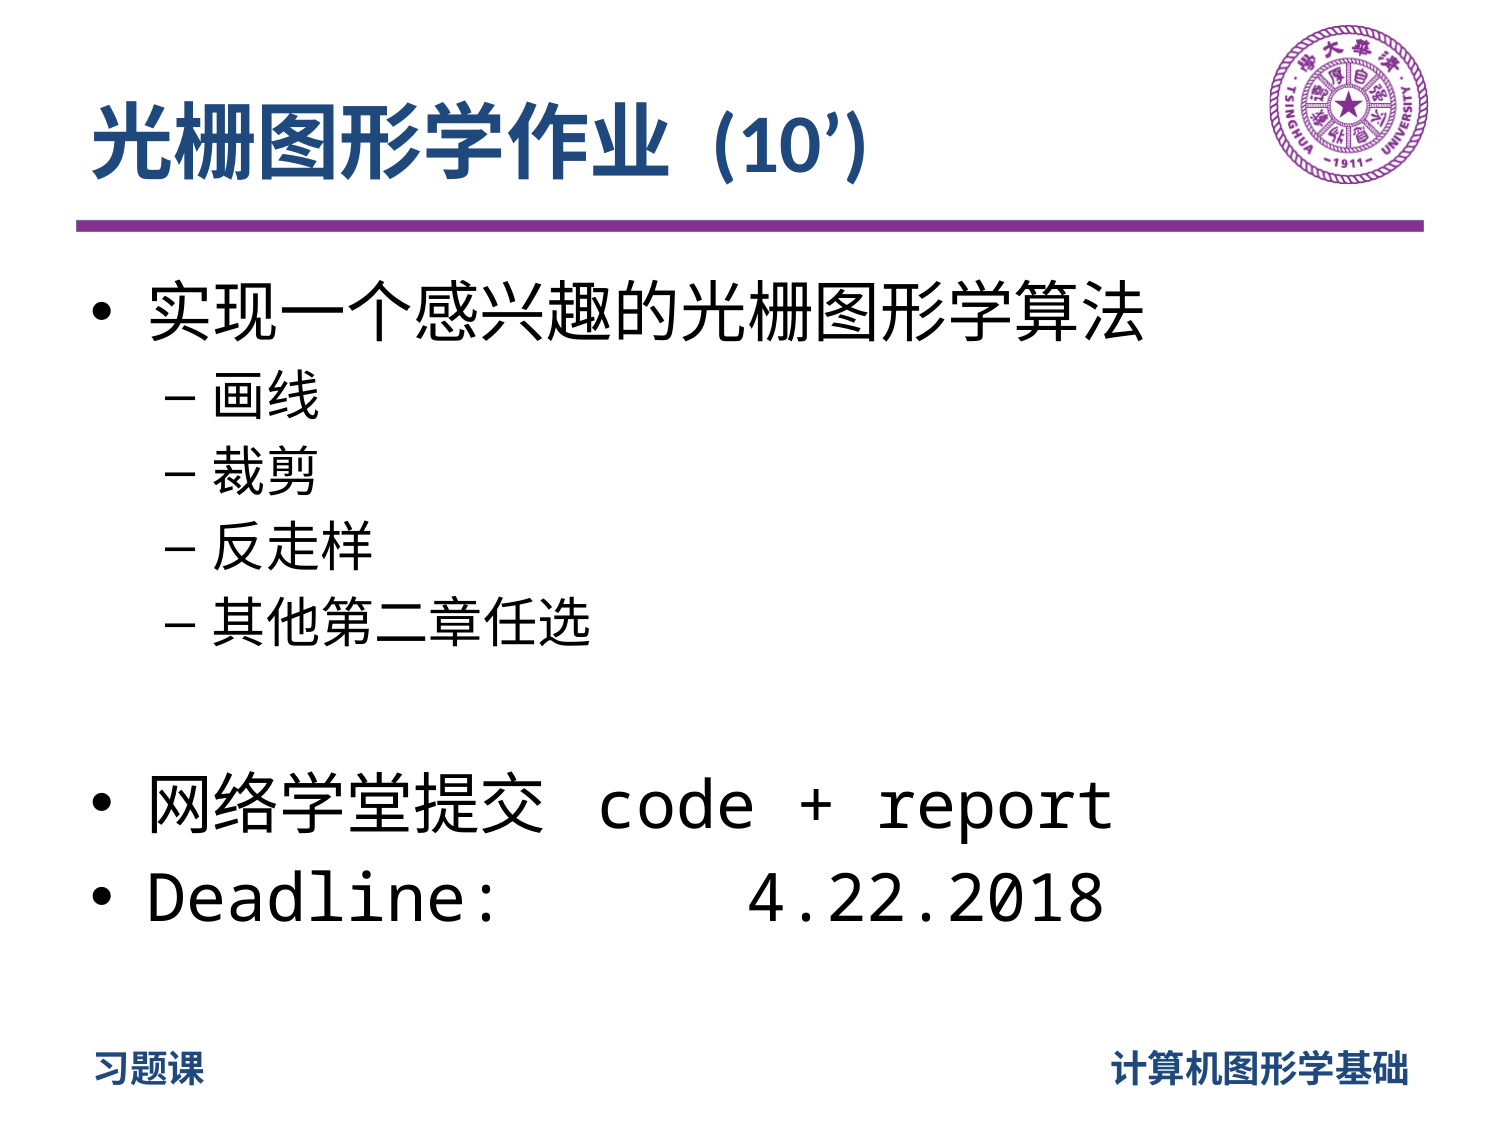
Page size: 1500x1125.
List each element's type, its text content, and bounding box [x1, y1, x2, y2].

list 实现一个感兴趣的光栅图形学算法 画线 裁剪 反走样 其他第二章任选 网络学堂提交 code + report Deadline: 4.22.2018 [75, 262, 1425, 1005]
picture [1269, 25, 1429, 185]
title 光栅图形学作业 (10’) [75, 45, 1258, 233]
